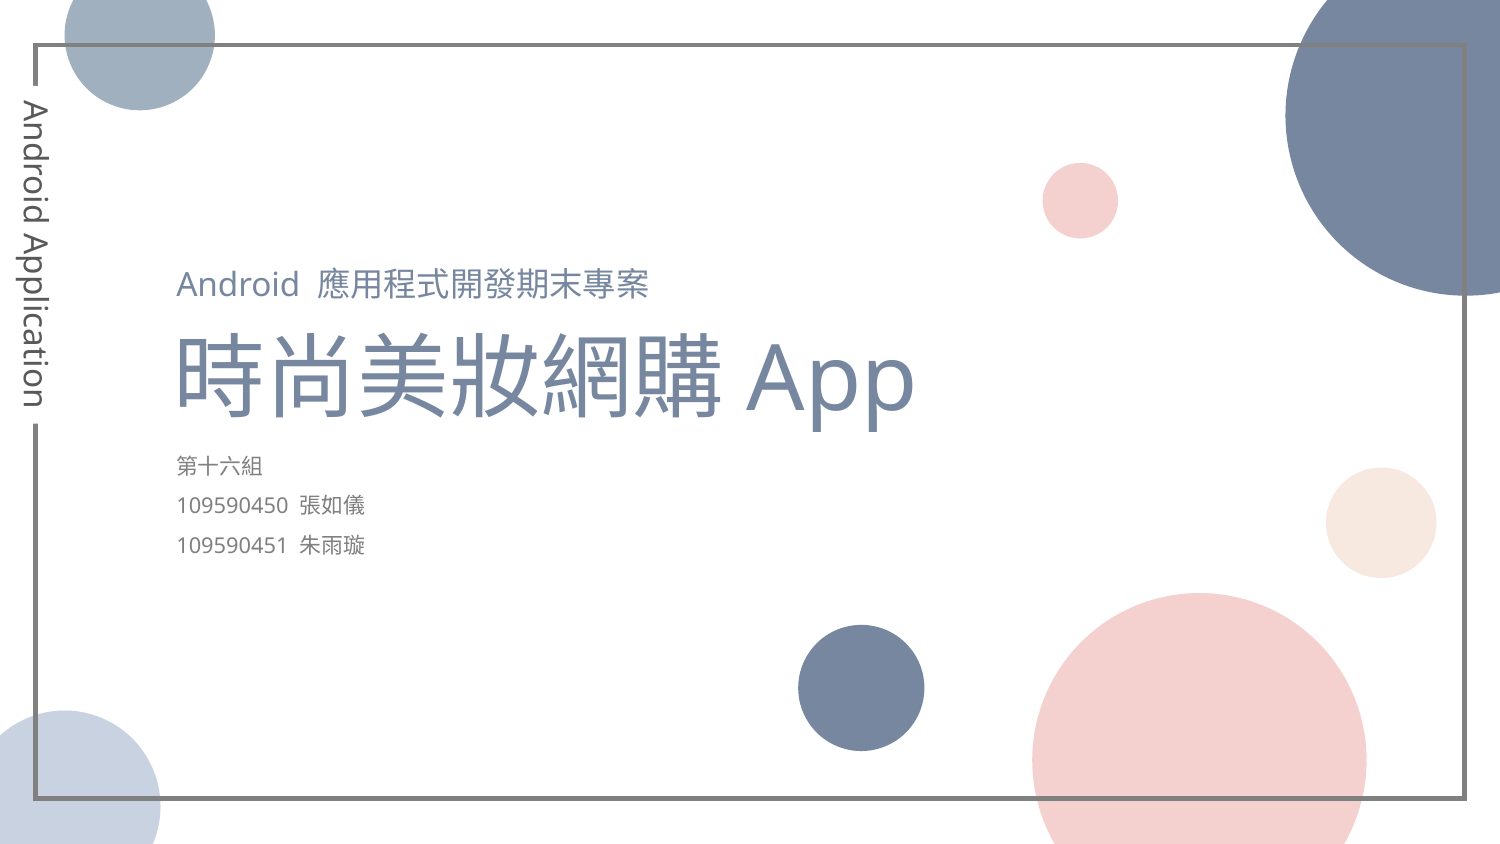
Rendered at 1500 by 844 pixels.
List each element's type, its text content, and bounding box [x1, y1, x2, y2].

text_box [1035, 800, 1363, 844]
text_box Android Application [9, 85, 65, 424]
text_box [34, 44, 1466, 800]
text_box [1041, 161, 1120, 240]
text_box [1299, 0, 1500, 297]
text_box [63, 0, 216, 44]
text_box [0, 714, 162, 844]
